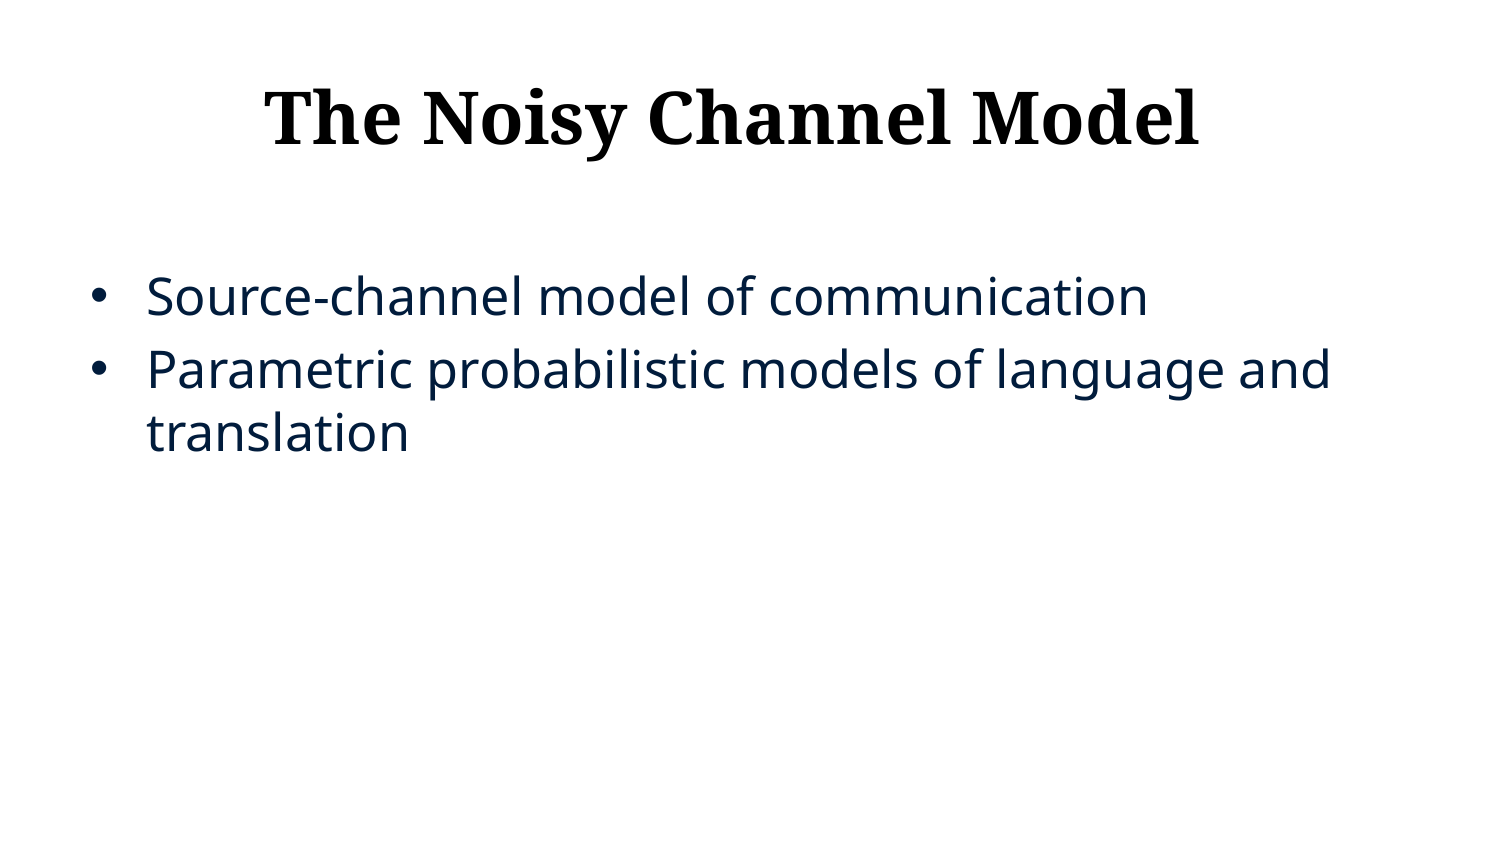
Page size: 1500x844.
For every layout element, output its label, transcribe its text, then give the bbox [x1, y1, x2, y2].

title The Noisy Channel Model [41, 64, 1425, 180]
list Source-channel model of communication Parametric probabilistic models of language and translation [75, 256, 1425, 700]
